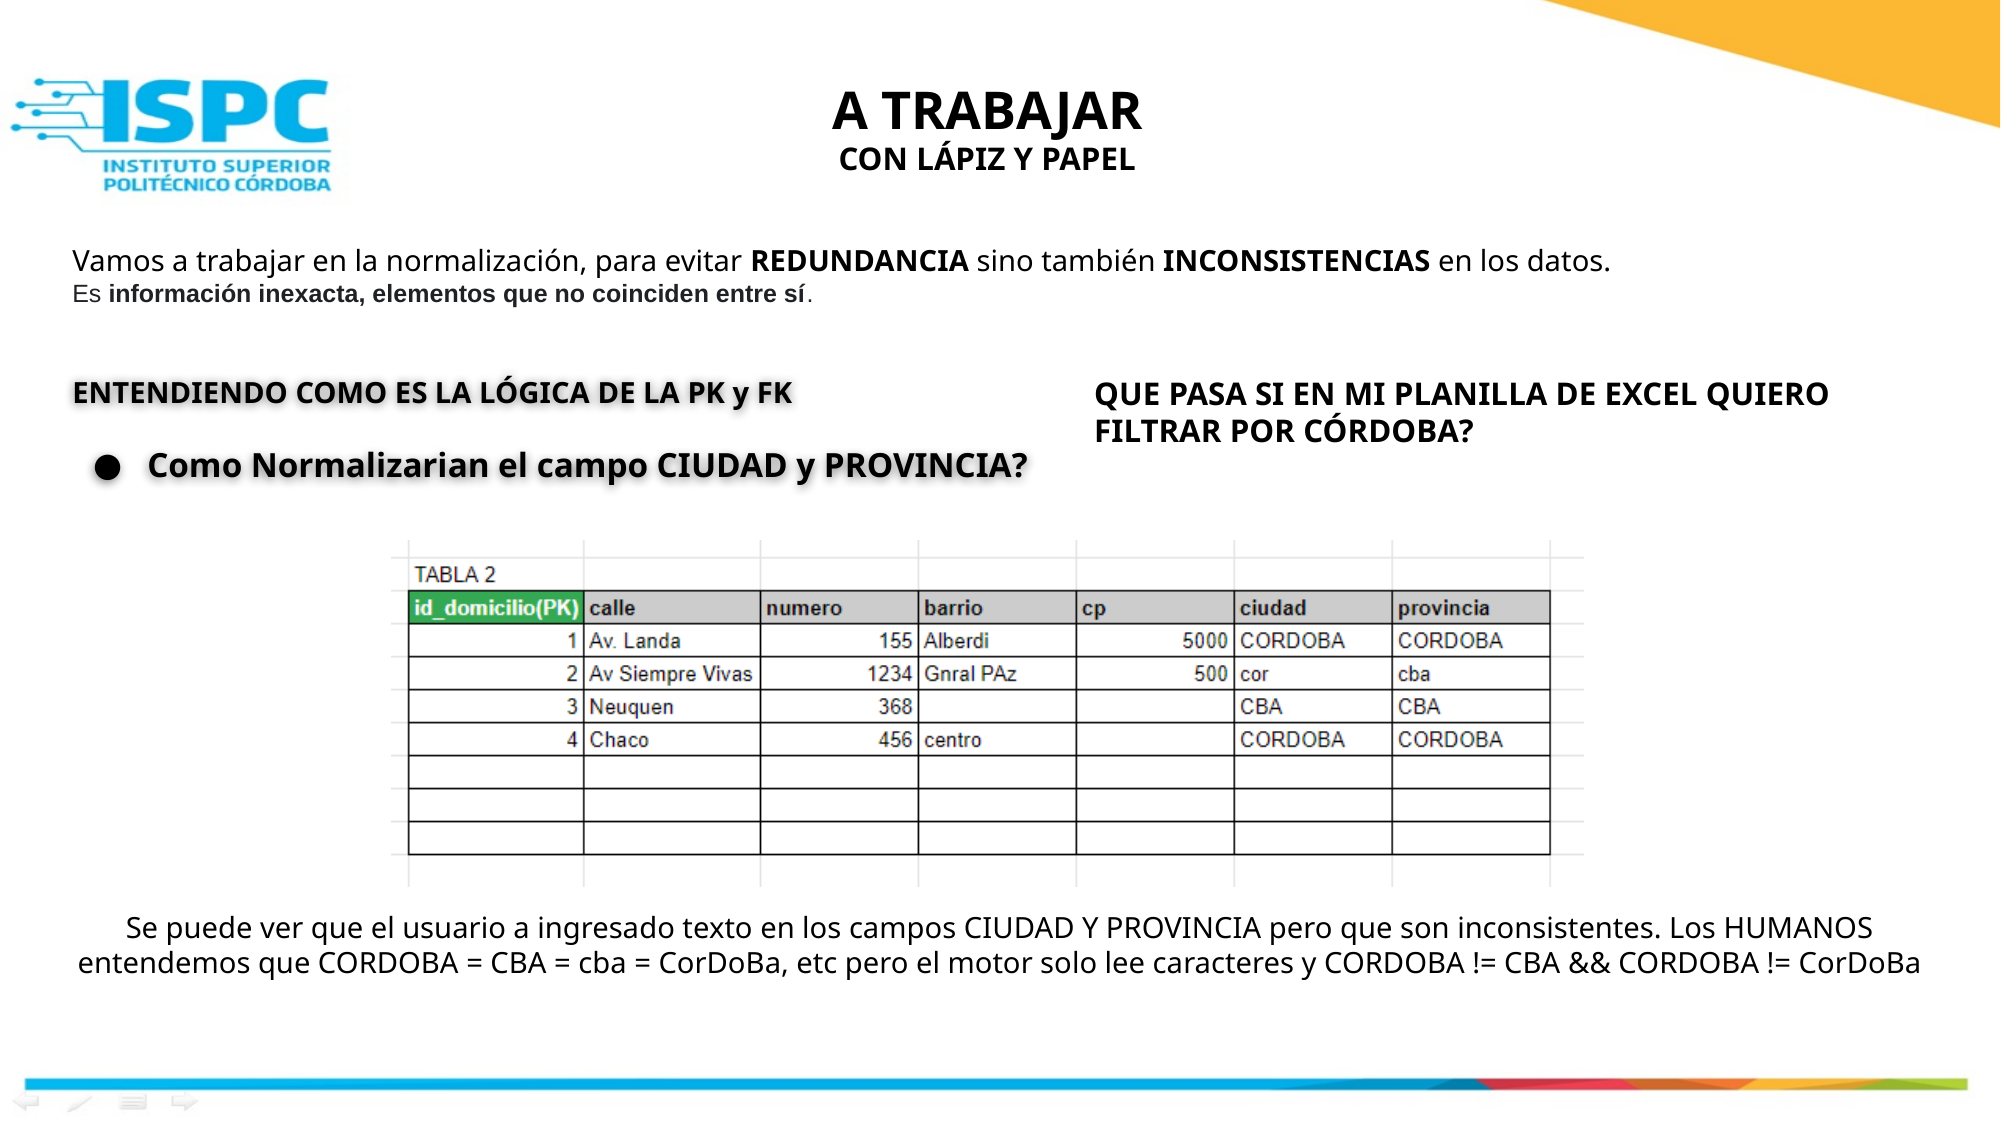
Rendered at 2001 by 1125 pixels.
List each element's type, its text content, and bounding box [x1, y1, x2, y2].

text_box A TRABAJAR CON LÁPIZ Y PAPEL [407, 62, 1568, 193]
text_box ENTENDIENDO COMO ES LA LÓGICA DE LA PK y FK Como Normalizarian el campo CIUDAD y PROVINCIA? [57, 358, 1057, 569]
text_box Vamos a trabajar en la normalización, para evitar REDUNDANCIA sino también INCONSISTENCIAS en los datos. Es información inexacta, elementos que no coinciden entre sí. [57, 227, 1926, 323]
text_box QUE PASA SI EN MI PLANILLA DE EXCEL QUIERO FILTRAR POR CÓRDOBA? [1079, 358, 1977, 464]
picture [0, 0, 2001, 1125]
text_box Se puede ver que el usuario a ingresado texto en los campos CIUDAD Y PROVINCIA pero que son inconsistentes. Los HUMANOS entendemos que CORDOBA = CBA = cba = CorDoBa, etc pero el motor solo lee caracteres y CORDOBA != CBA && CORDOBA != CorDoBa [35, 894, 1965, 994]
